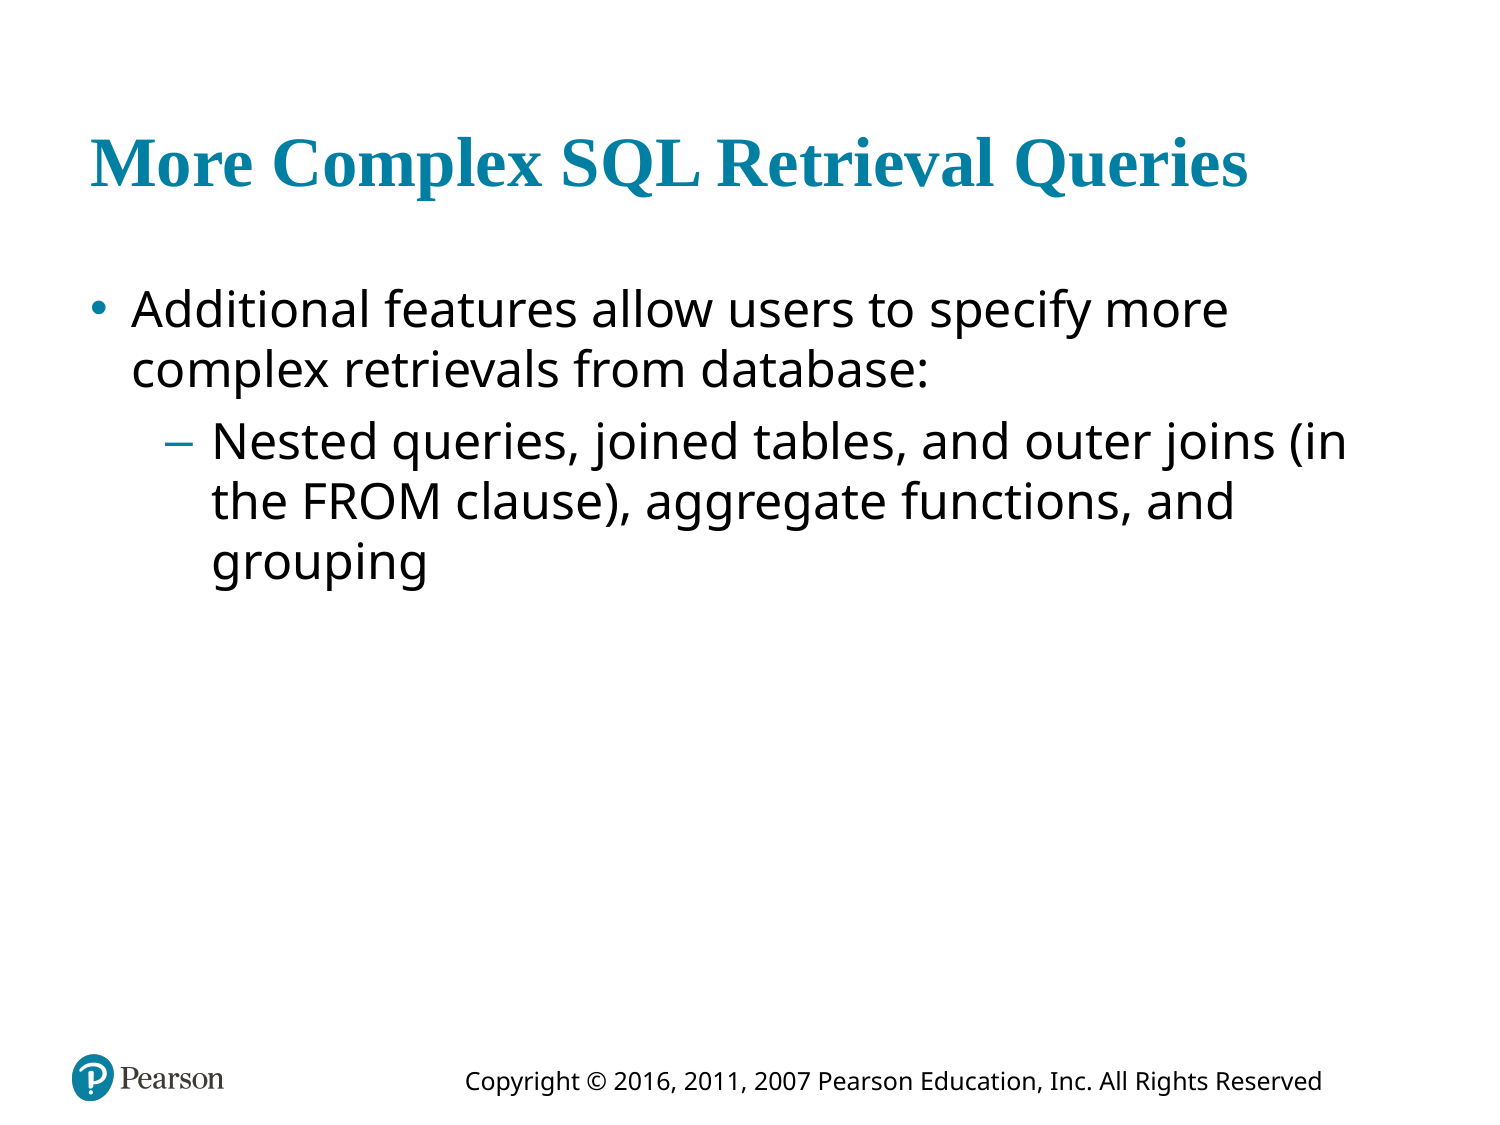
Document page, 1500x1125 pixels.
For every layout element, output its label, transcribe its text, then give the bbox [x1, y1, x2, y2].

list Additional features allow users to specify more complex retrievals from database: Nested queries, joined tables, and outer joins (in the FROM clause), aggregate functions, and grouping [75, 262, 1425, 931]
title More Complex S Q L Retrieval Queries [75, 0, 1425, 216]
picture [80, 1063, 106, 1088]
picture [72, 1087, 83, 1101]
picture [98, 1054, 224, 1101]
picture [72, 1054, 88, 1070]
